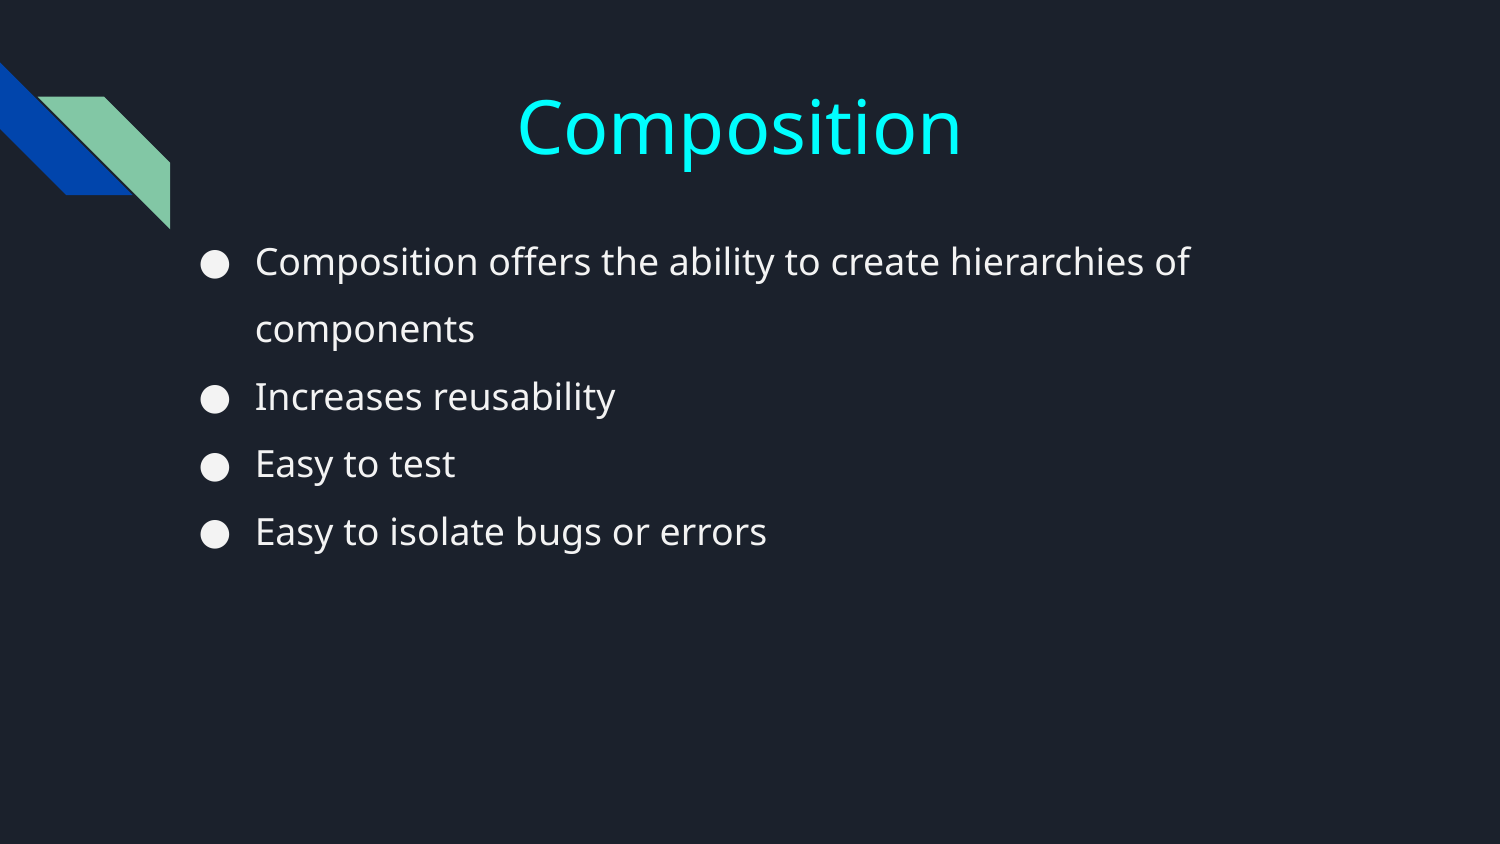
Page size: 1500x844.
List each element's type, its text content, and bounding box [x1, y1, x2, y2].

title Composition [172, 64, 1328, 200]
text_box Composition offers the ability to create hierarchies of components Increases reusability Easy to test Easy to isolate bugs or errors [164, 200, 1336, 757]
